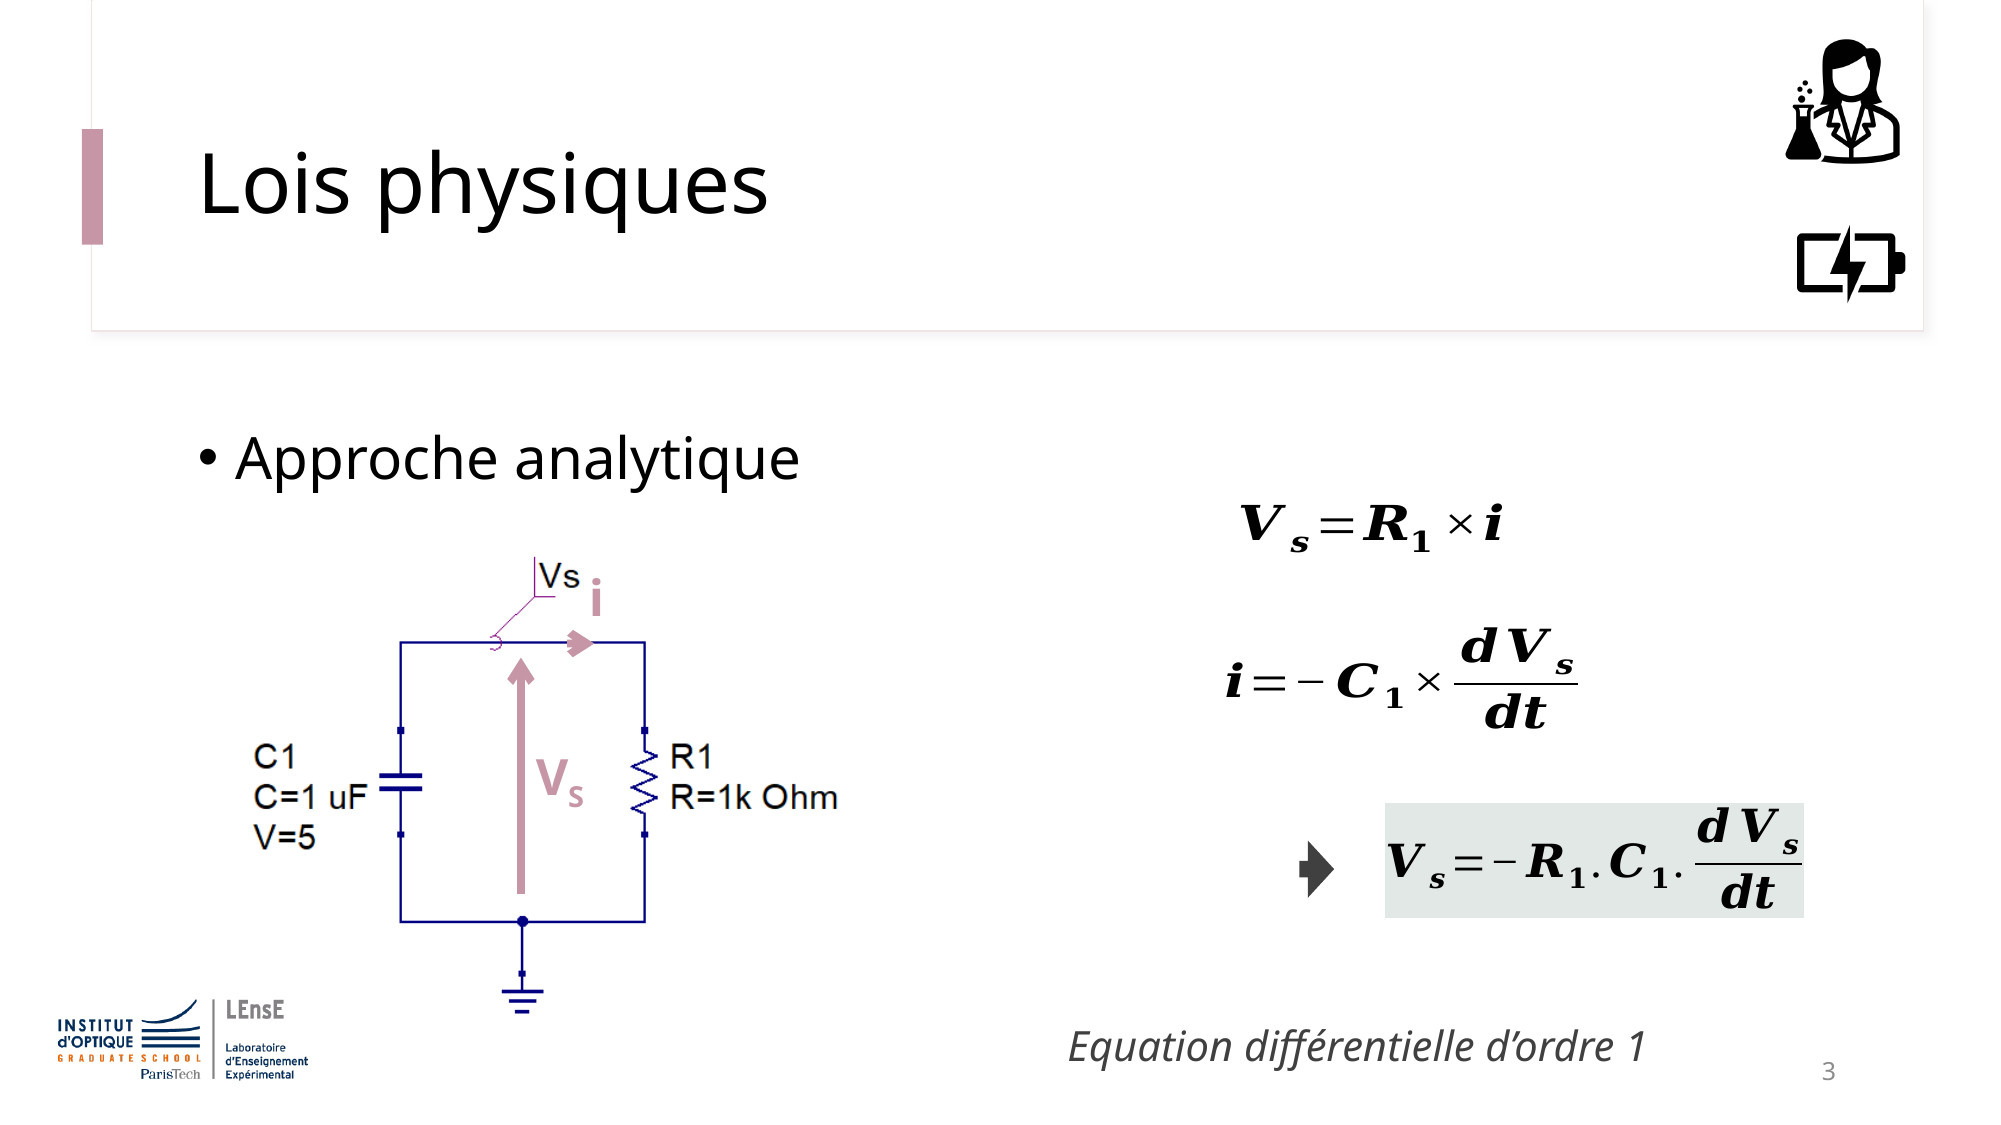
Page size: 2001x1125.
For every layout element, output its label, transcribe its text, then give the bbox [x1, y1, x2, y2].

picture [1792, 205, 1910, 323]
title Lois physiques [183, 90, 1851, 284]
picture [1775, 25, 1926, 176]
picture [33, 532, 847, 1097]
text_box Equation différentielle d’ordre 1 [1052, 1012, 1762, 1078]
text_box [1298, 837, 1336, 901]
slide_number 3 [1401, 1042, 1851, 1103]
list Approche analytique [183, 406, 993, 1013]
